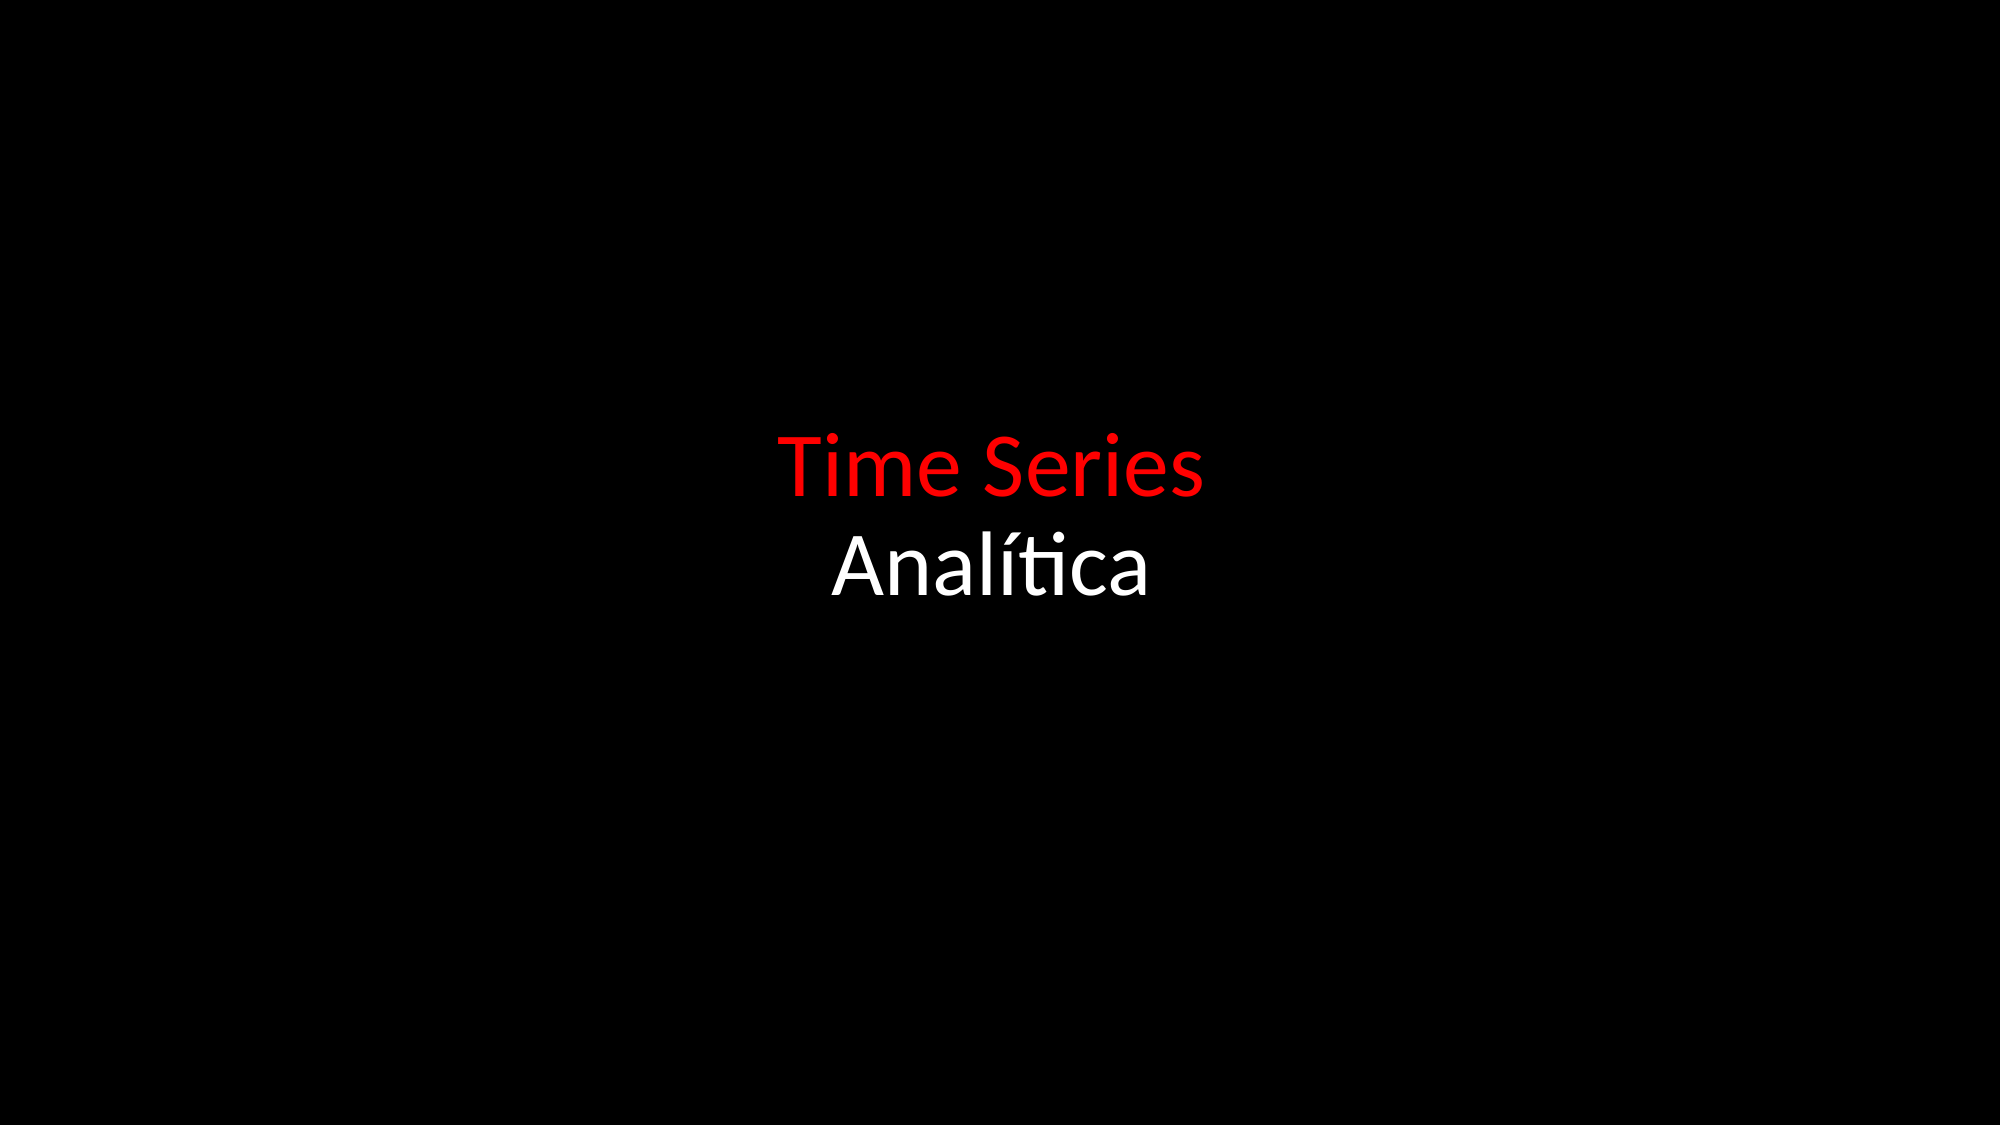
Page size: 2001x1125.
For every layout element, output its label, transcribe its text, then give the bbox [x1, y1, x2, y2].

title Time Series Analítica [129, 307, 1855, 726]
